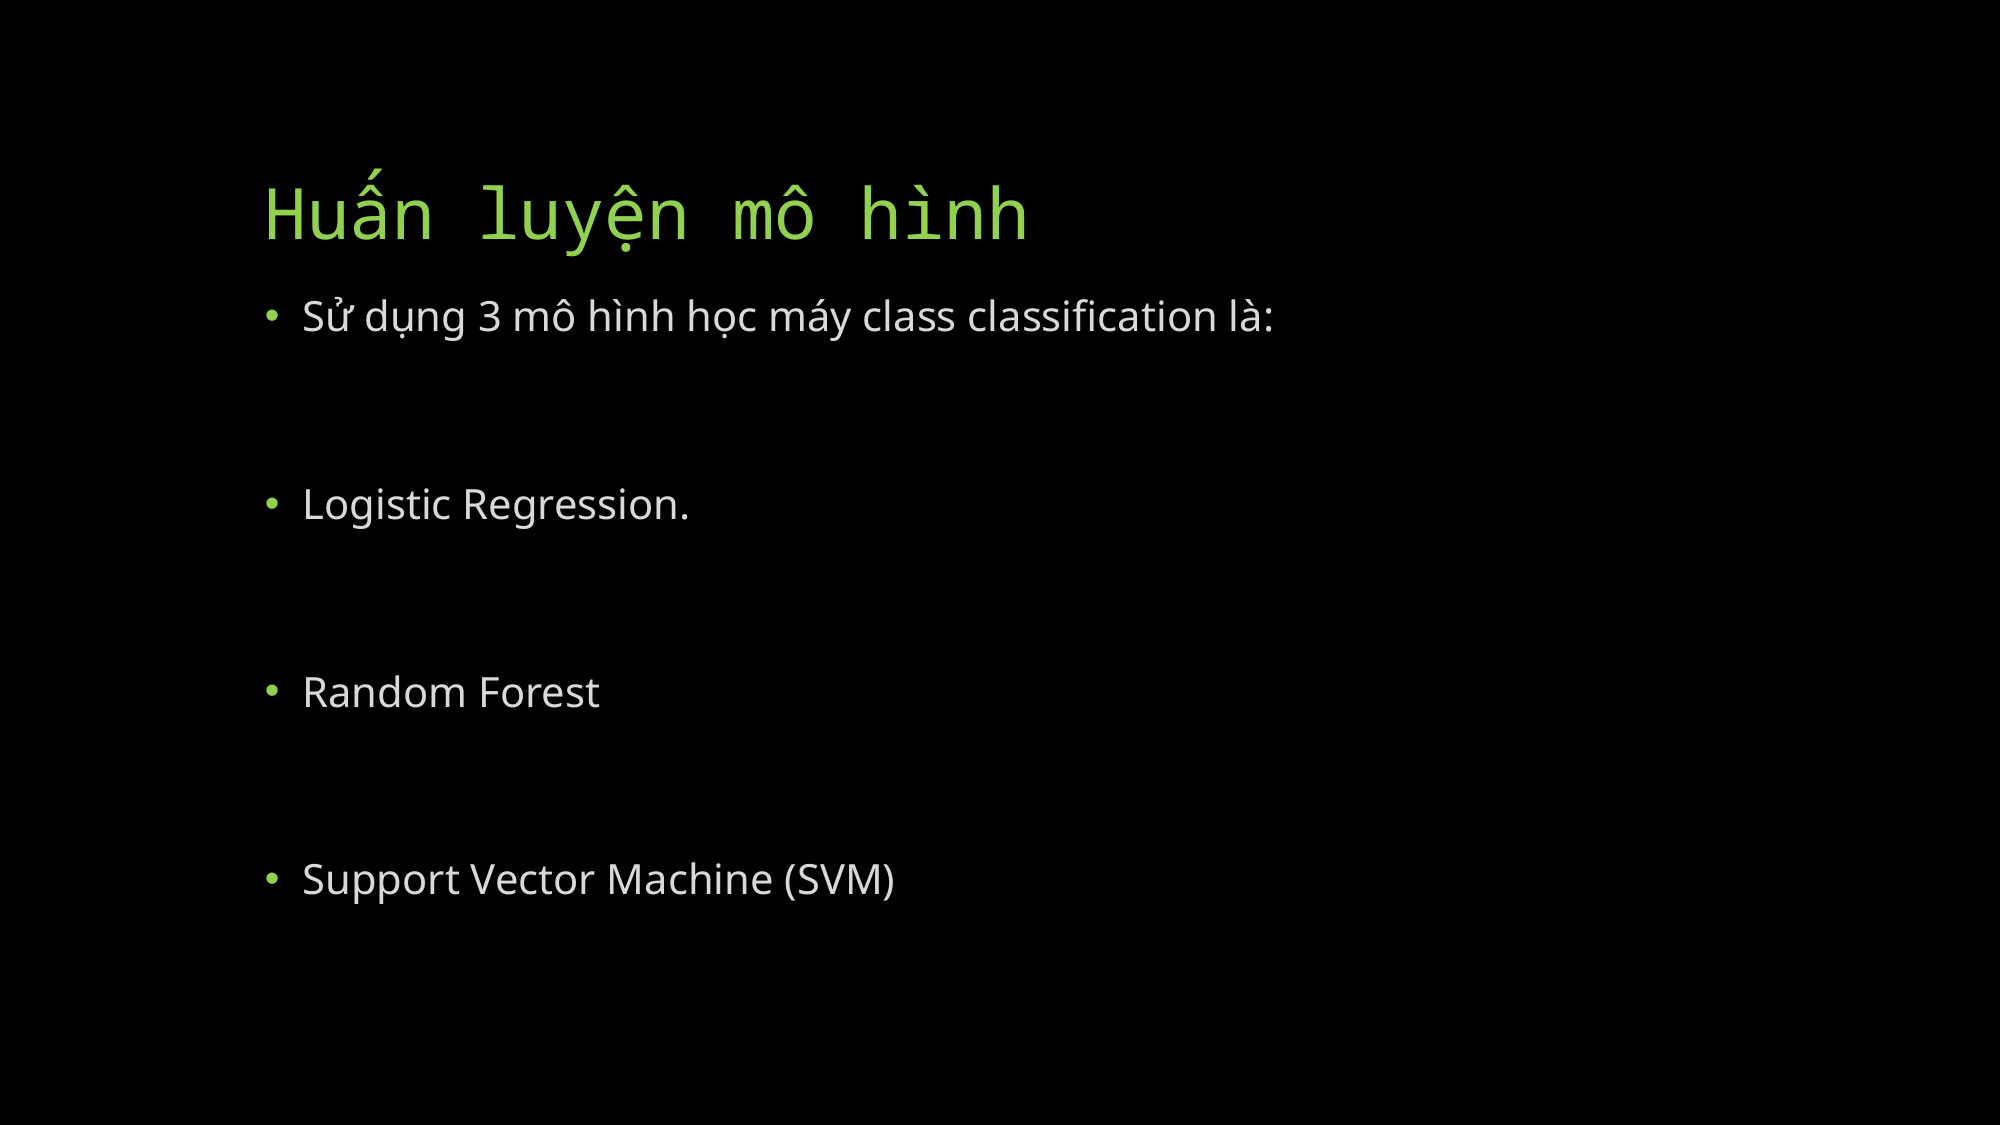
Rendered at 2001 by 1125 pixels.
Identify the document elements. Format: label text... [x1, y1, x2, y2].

title Huấn luyện mô hình [249, 75, 1750, 263]
list Sử dụng 3 mô hình học máy class classification là: Logistic Regression. Random Forest Support Vector Machine (SVM) [249, 287, 1750, 988]
